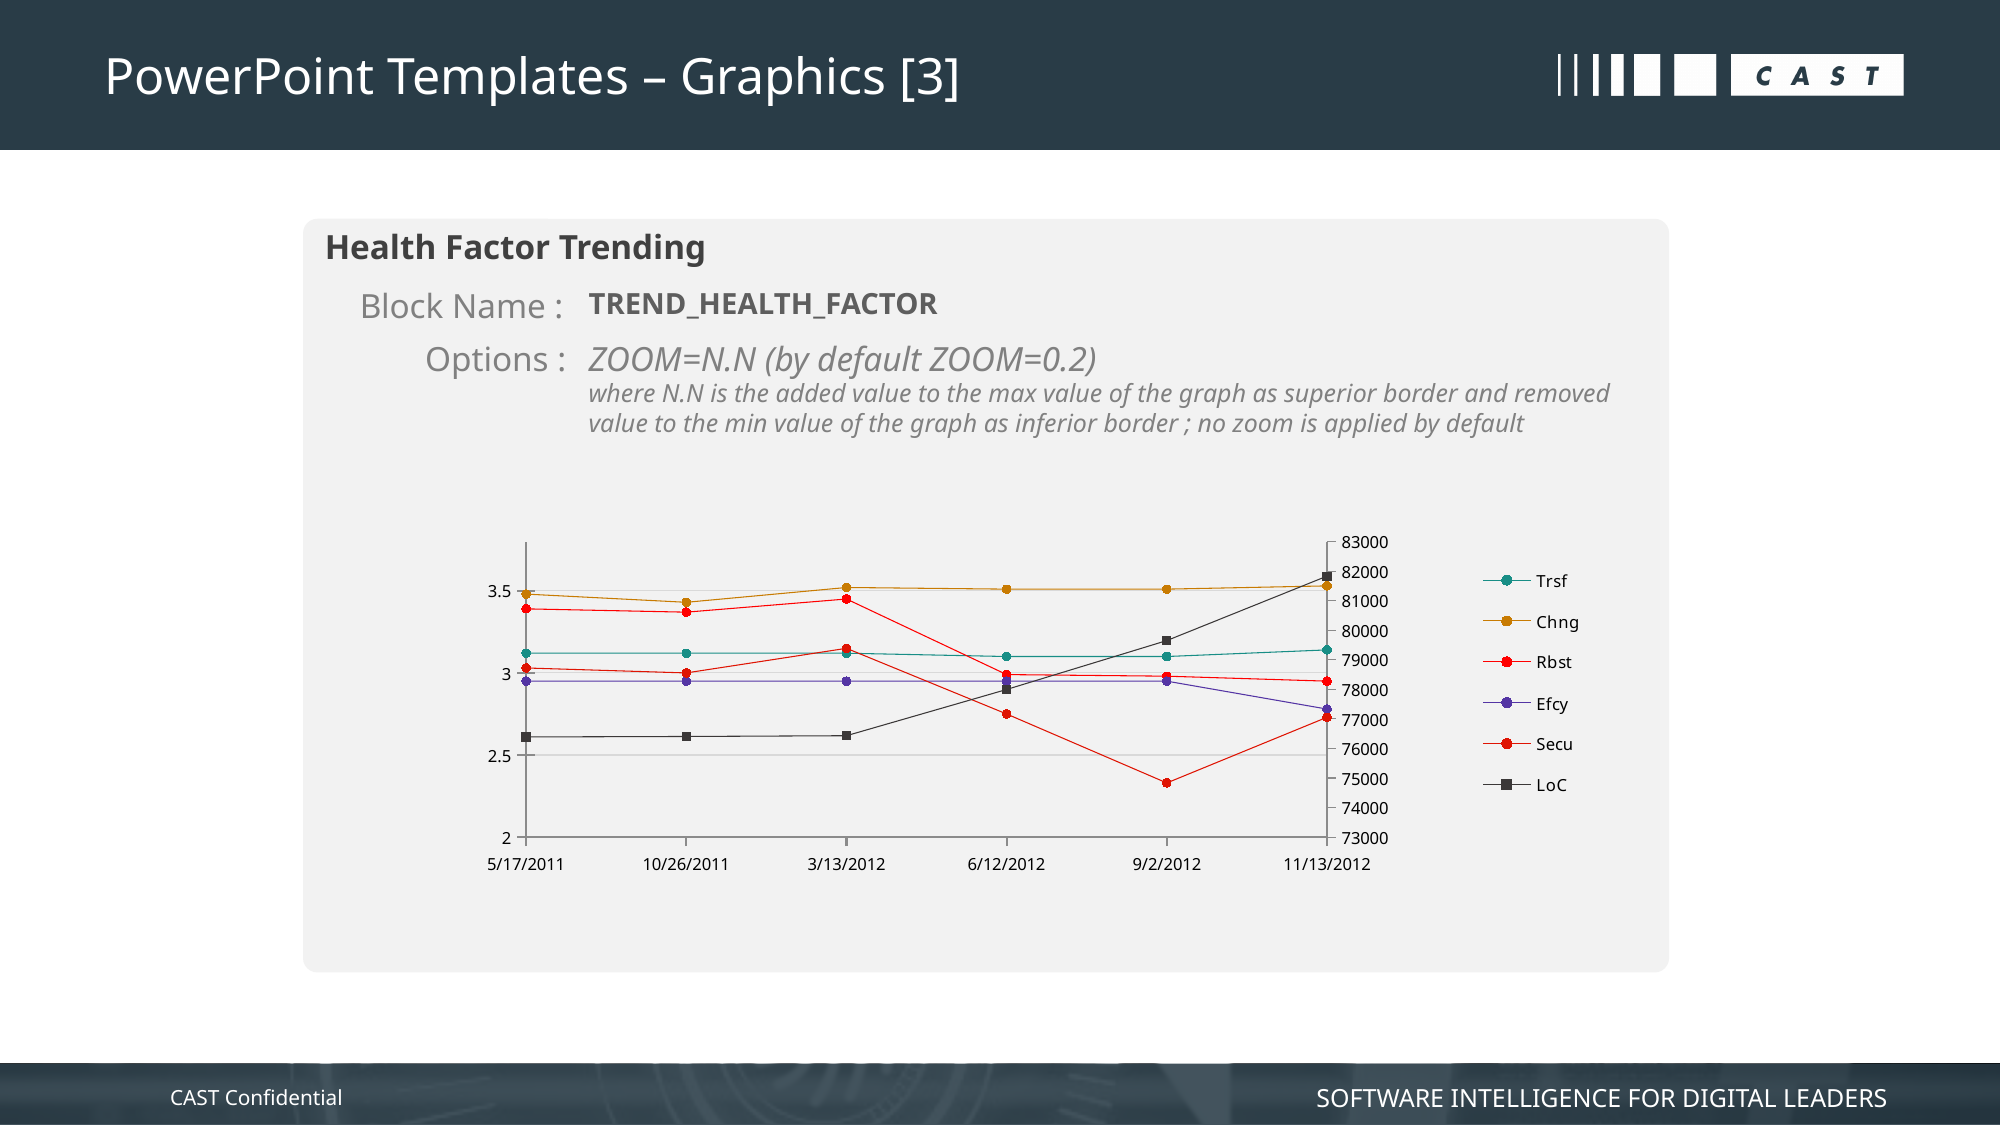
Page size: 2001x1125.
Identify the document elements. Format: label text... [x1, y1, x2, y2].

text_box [295, 218, 1670, 982]
picture [1558, 54, 1904, 96]
title PowerPoint Templates – Graphics [3] [89, 6, 1527, 150]
